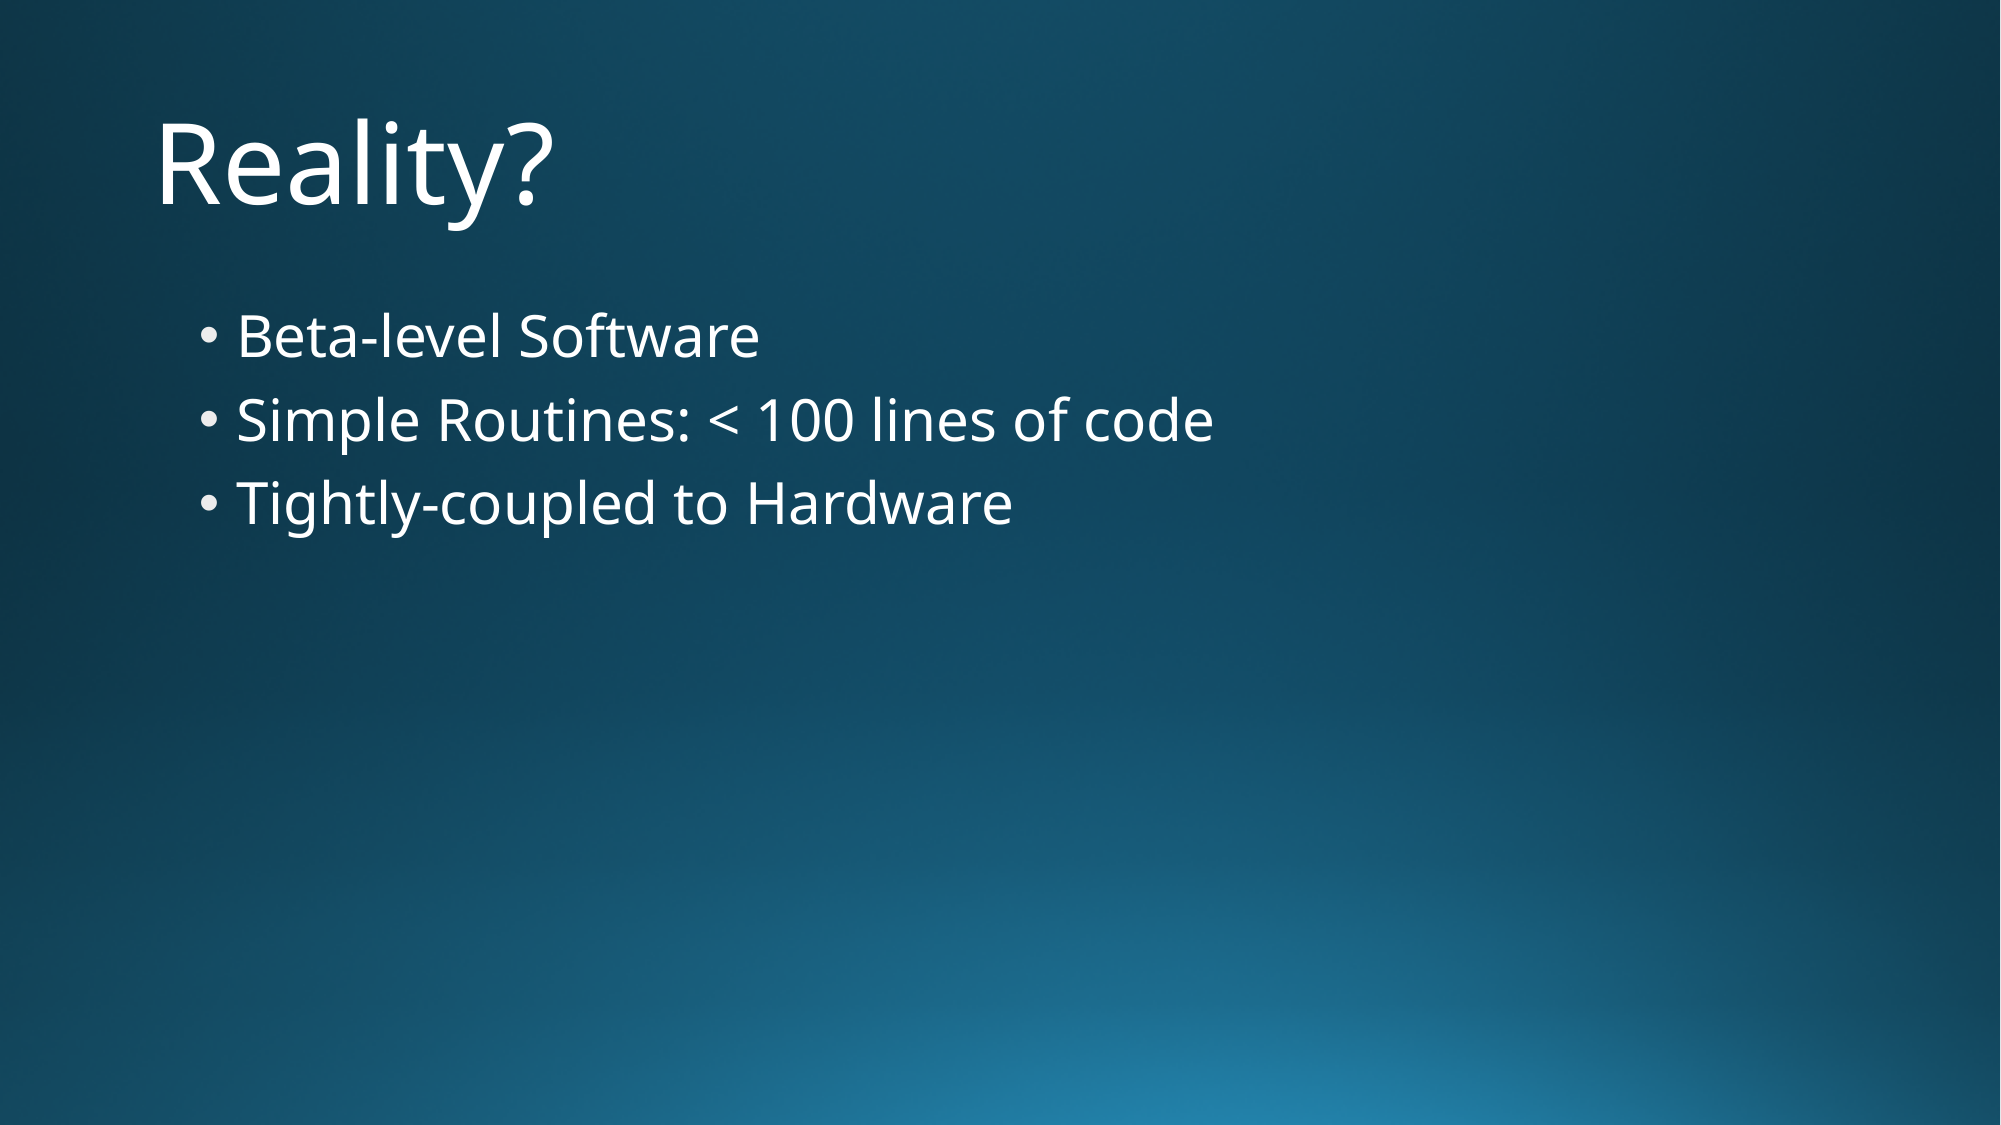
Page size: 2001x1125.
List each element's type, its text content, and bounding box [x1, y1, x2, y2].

list Beta-level Software Simple Routines: < 100 lines of code Tightly-coupled to Hardware [183, 299, 1863, 1014]
title Reality? [137, 59, 1863, 278]
picture [0, 0, 2001, 1125]
